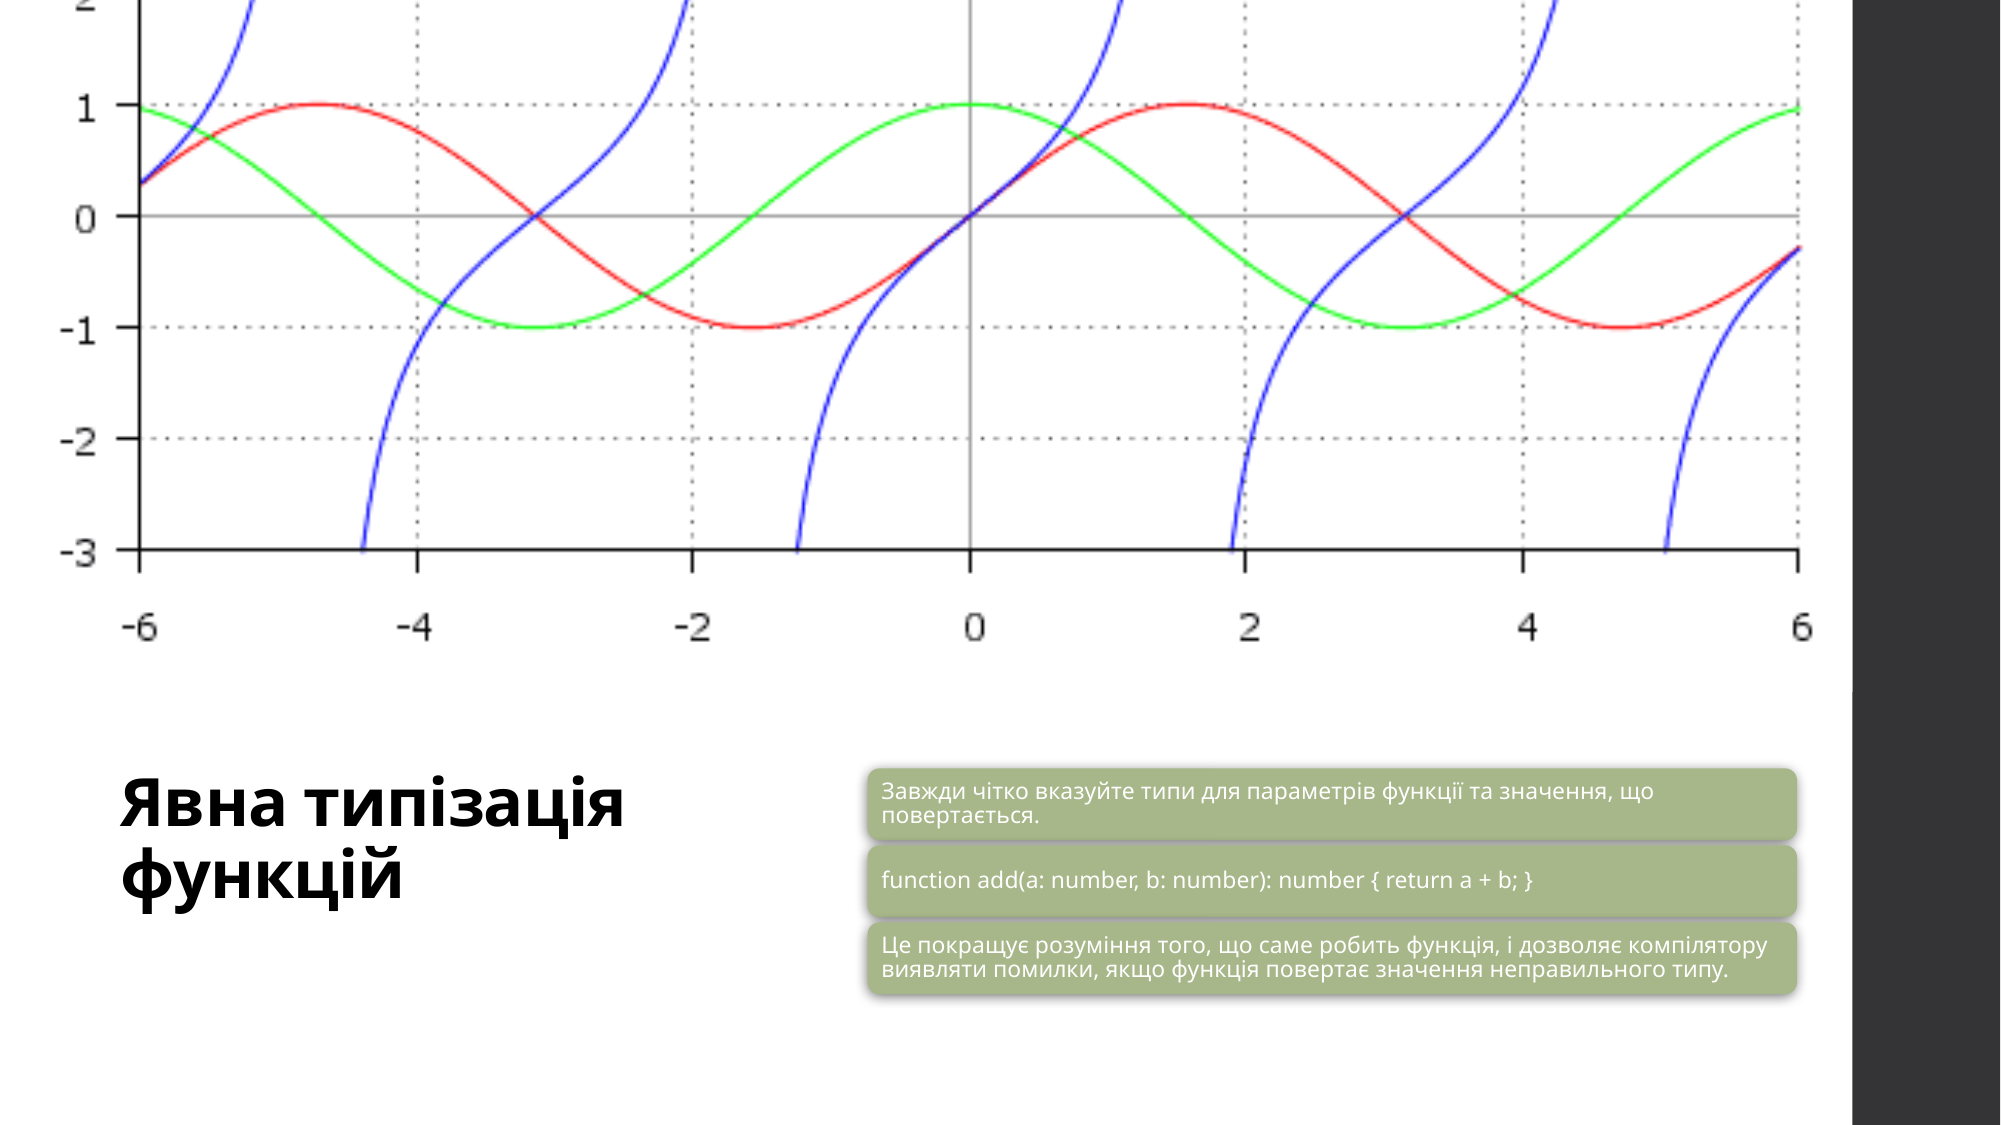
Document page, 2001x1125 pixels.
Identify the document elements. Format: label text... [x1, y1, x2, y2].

picture [0, 0, 1853, 692]
title Явна типізація функцій [105, 748, 764, 1014]
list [867, 748, 1798, 1015]
